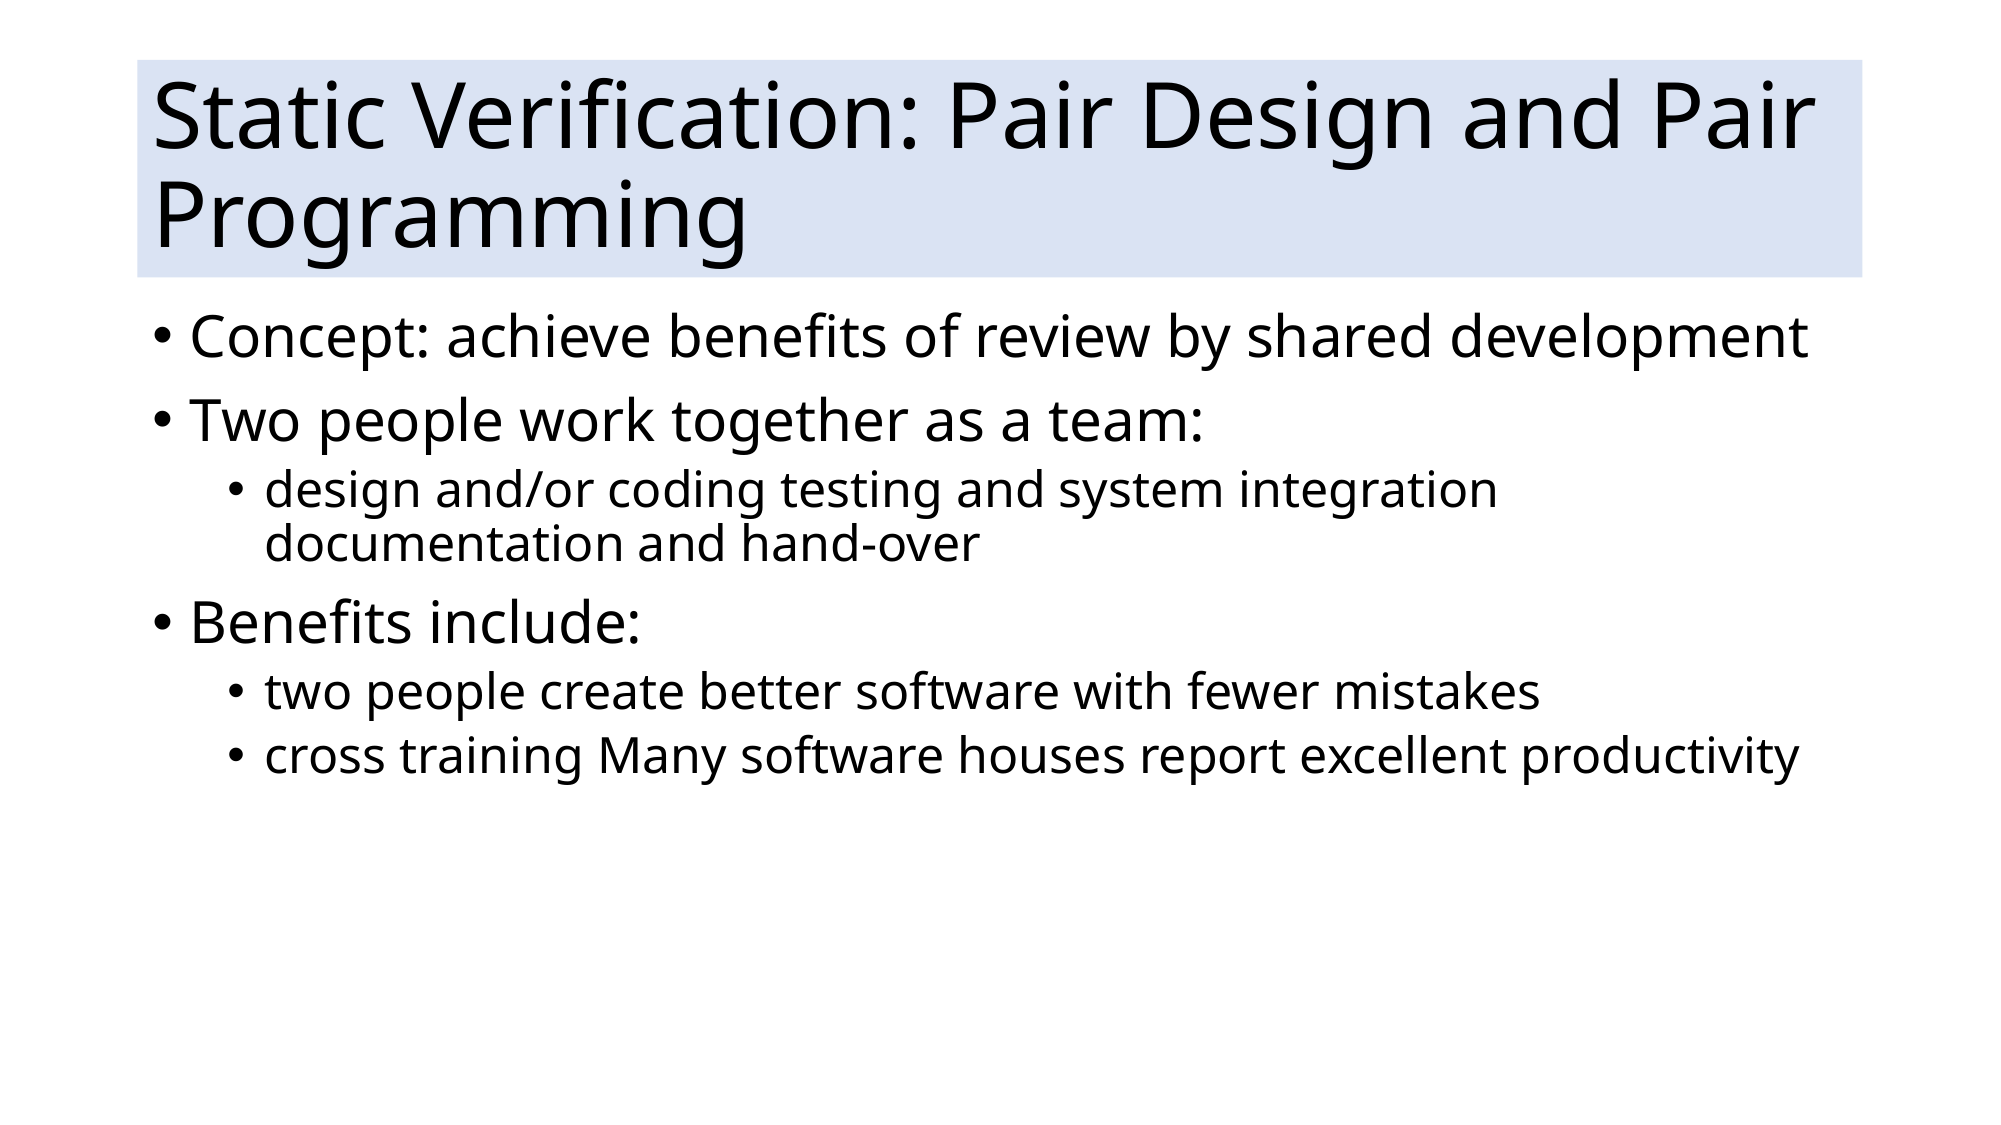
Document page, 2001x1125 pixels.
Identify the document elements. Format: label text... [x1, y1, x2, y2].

title Static Verification: Pair Design and Pair Programming [137, 59, 1863, 278]
list Concept: achieve benefits of review by shared development Two people work together as a team: design and/or coding testing and system integration documentation and hand-over Benefits include: two people create better software with fewer mistakes cross training Many software houses report excellent productivity [137, 299, 1863, 1014]
